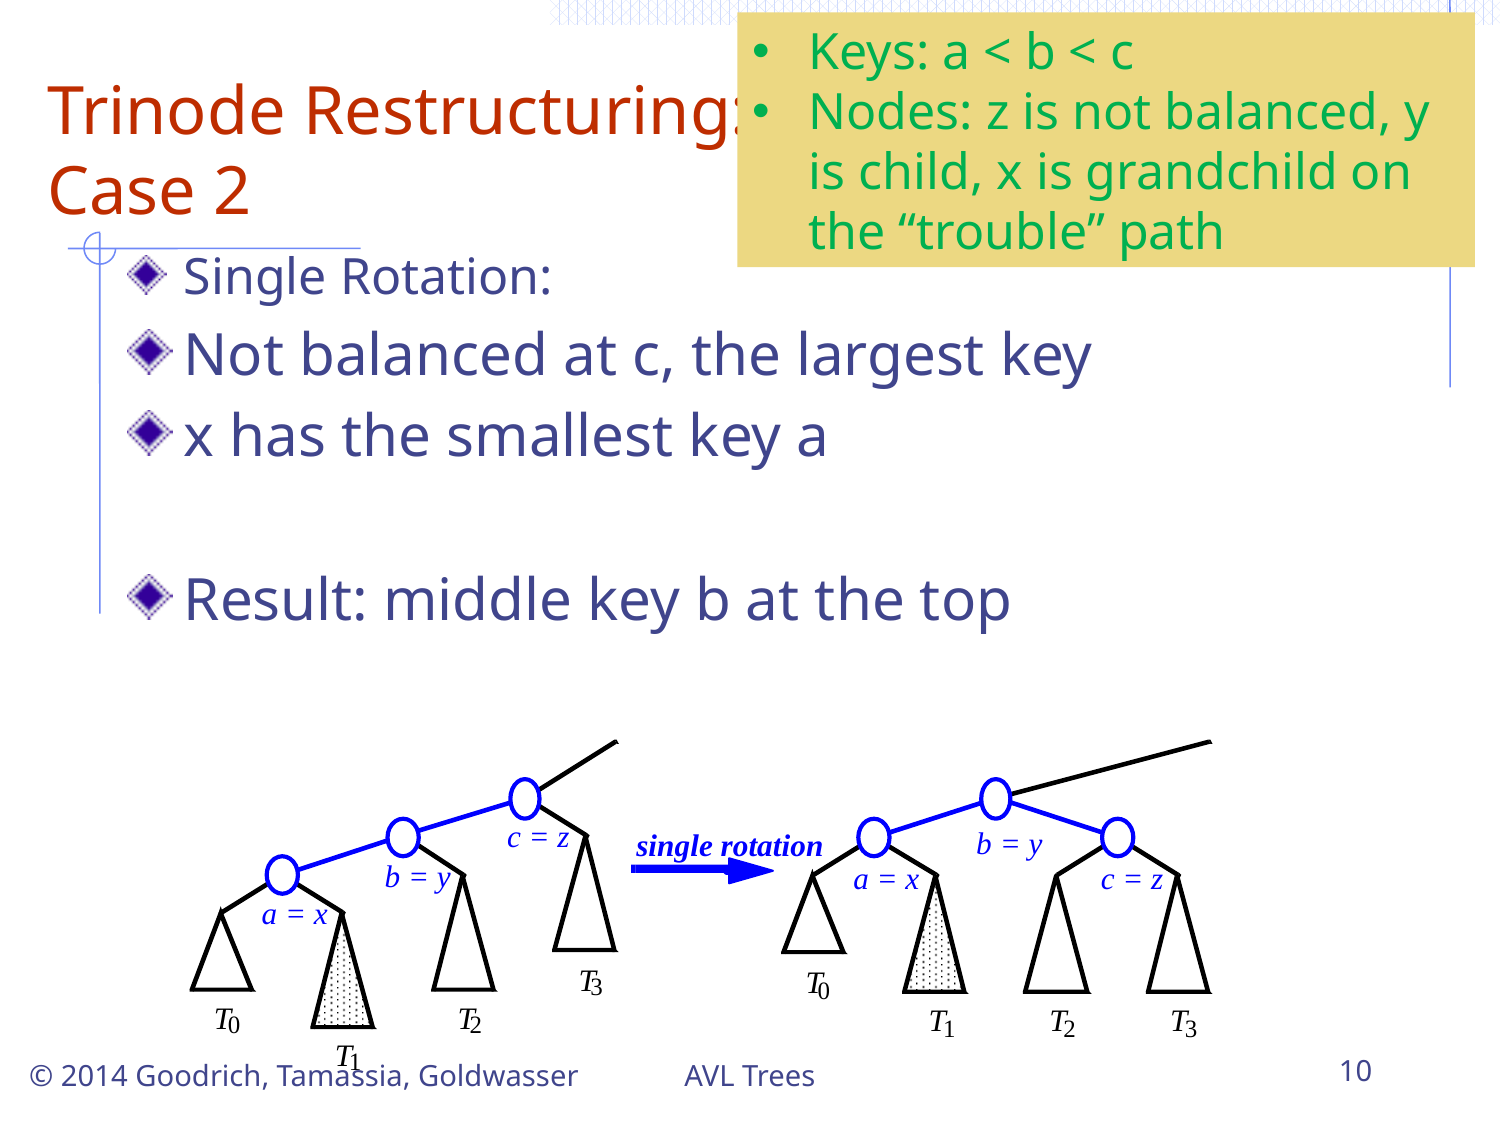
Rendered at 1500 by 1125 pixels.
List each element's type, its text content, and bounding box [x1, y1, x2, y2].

text_box [558, 849, 610, 947]
text_box b = y [384, 856, 451, 894]
text_box [813, 876, 848, 955]
text_box 0 [817, 975, 831, 1006]
text_box [635, 864, 727, 873]
text_box T [805, 962, 824, 1000]
text_box [788, 884, 839, 950]
text_box [1010, 739, 1211, 797]
slide_number 10 [1074, 1024, 1388, 1101]
text_box c = z [1100, 858, 1164, 896]
text_box [1152, 889, 1204, 989]
text_box [907, 989, 965, 994]
text_box [1102, 818, 1134, 857]
text_box 2 [1063, 1012, 1077, 1043]
text_box [196, 922, 247, 987]
text_box [463, 879, 498, 992]
text_box [889, 800, 981, 835]
text_box [552, 837, 587, 953]
text_box [1056, 844, 1104, 878]
text_box [310, 914, 344, 1030]
text_box [1028, 989, 1088, 994]
text_box [557, 947, 615, 953]
text_box [727, 864, 732, 873]
text_box c = z [507, 816, 570, 855]
text_box [1145, 876, 1179, 994]
picture [127, 410, 173, 456]
text_box [221, 912, 257, 992]
text_box [570, 822, 588, 838]
text_box [315, 1025, 373, 1030]
text_box [858, 818, 890, 857]
text_box [1177, 878, 1213, 994]
text_box Keys: a < b < c Nodes: z is not balanced, y is child, x is grandchild on the “trouble” path [737, 12, 1475, 268]
text_box T [457, 997, 476, 1036]
text_box [814, 843, 861, 877]
text_box [436, 987, 494, 992]
list Single Rotation: Not balanced at c, the largest key x has the smallest key a Result: middle key b at the top [112, 237, 1488, 388]
text_box [510, 779, 540, 816]
text_box [417, 843, 439, 856]
text_box 1 [348, 1045, 362, 1076]
text_box [297, 838, 388, 873]
text_box [729, 863, 773, 884]
title Trinode Restructuring: Case 2 [32, 47, 737, 235]
text_box [342, 917, 378, 1030]
text_box 0 [227, 1008, 241, 1039]
text_box [585, 839, 619, 953]
text_box [908, 889, 960, 989]
text_box [538, 803, 560, 816]
text_box T [334, 1035, 353, 1073]
text_box [1022, 875, 1059, 994]
text_box [1164, 863, 1180, 878]
text_box [222, 881, 269, 914]
text_box a = x [853, 858, 920, 896]
text_box a = x [261, 893, 328, 932]
text_box 2 [469, 1008, 483, 1039]
text_box [316, 925, 369, 1025]
text_box [537, 739, 617, 793]
text_box [786, 950, 844, 955]
text_box [328, 900, 344, 915]
text_box [1010, 800, 1103, 835]
text_box [451, 864, 465, 878]
text_box [387, 818, 419, 856]
picture [127, 574, 173, 620]
text_box [920, 862, 938, 878]
text_box T [214, 997, 232, 1036]
text_box [266, 856, 298, 893]
text_box T [1049, 999, 1068, 1038]
footer AVL Trees [512, 1065, 988, 1101]
text_box [1029, 888, 1083, 989]
text_box [431, 876, 464, 992]
text_box [887, 843, 913, 858]
text_box single rotation [636, 824, 825, 863]
text_box [902, 876, 937, 994]
text_box [1151, 989, 1209, 994]
text_box [437, 887, 490, 987]
text_box [1056, 877, 1092, 994]
text_box [1131, 844, 1156, 858]
text_box [194, 987, 252, 992]
text_box [418, 800, 511, 833]
text_box T [578, 960, 597, 998]
text_box T [928, 999, 947, 1038]
text_box 1 [943, 1012, 956, 1043]
text_box [201, 720, 1254, 1065]
text_box [935, 879, 969, 994]
text_box [189, 906, 223, 992]
text_box T [1170, 999, 1188, 1038]
text_box [781, 868, 815, 955]
text_box 3 [1184, 1012, 1198, 1043]
picture [127, 329, 173, 375]
text_box b = y [976, 822, 1043, 861]
text_box 3 [590, 970, 604, 1001]
picture [127, 255, 167, 295]
text_box [981, 779, 1011, 819]
text_box [295, 881, 316, 893]
